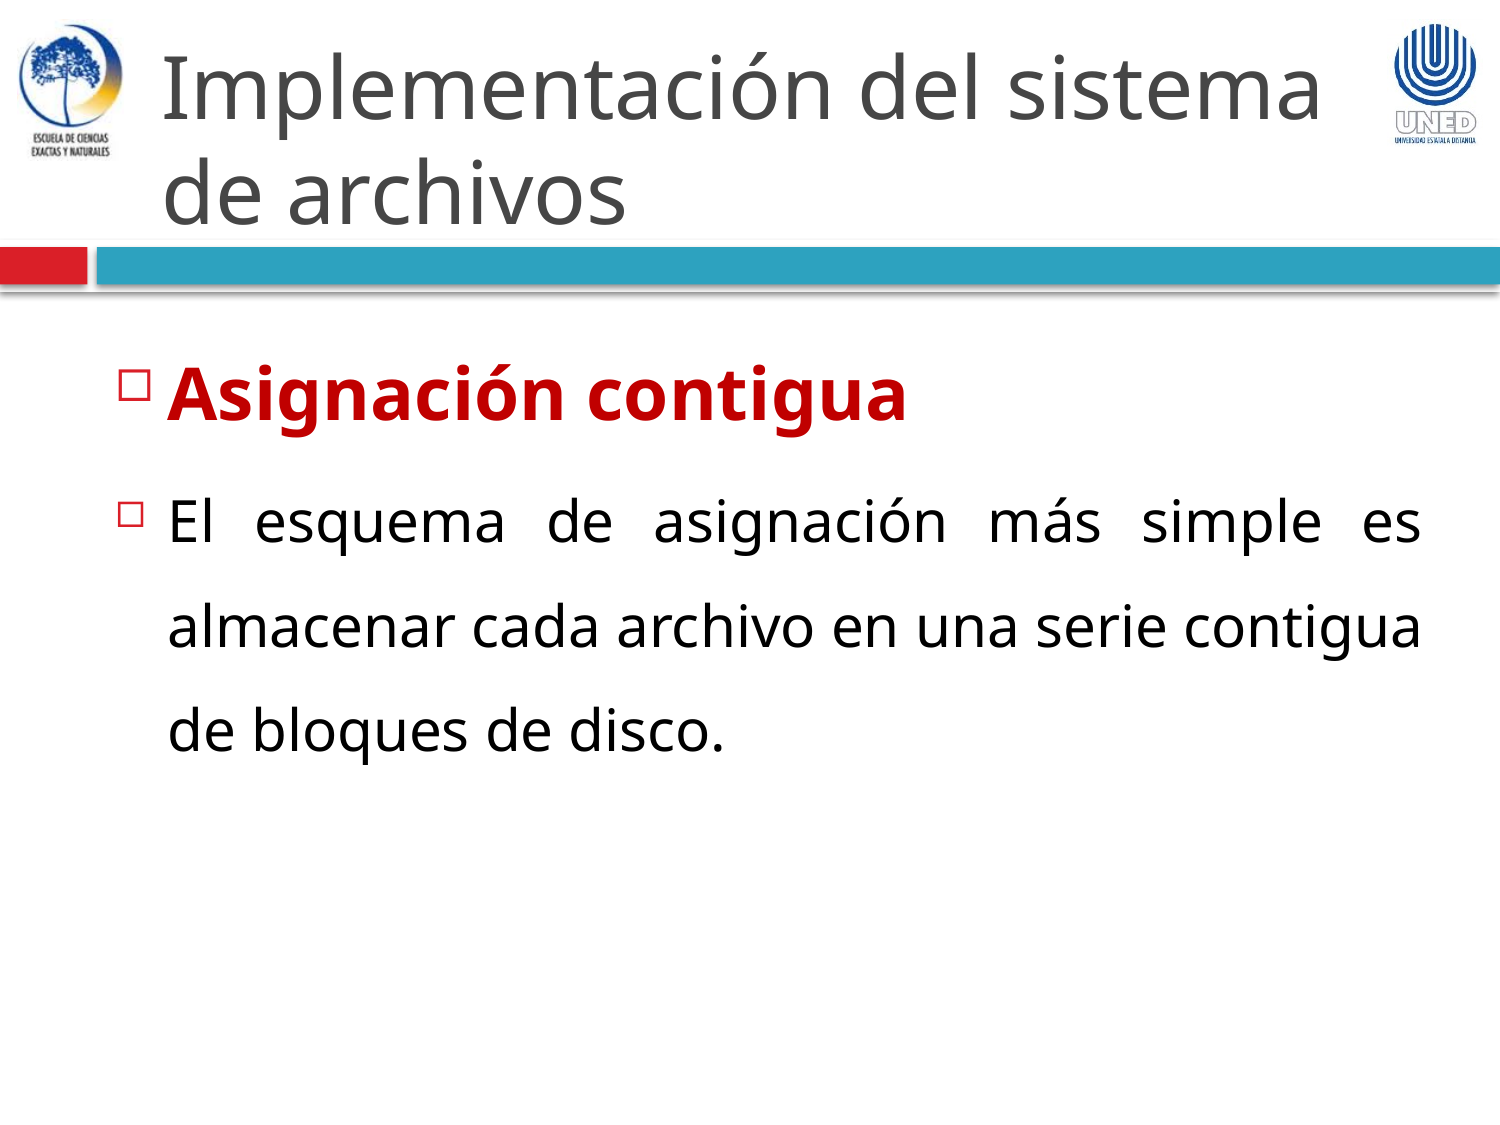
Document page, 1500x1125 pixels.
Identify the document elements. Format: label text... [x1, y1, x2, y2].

picture [17, 19, 124, 161]
text_box Implementación del sistema de archivos [148, 28, 1378, 249]
list Asignación contigua El esquema de asignación más simple es almacenar cada archivo en una serie contigua de bloques de disco. [100, 295, 1438, 1005]
picture [1387, 19, 1483, 147]
